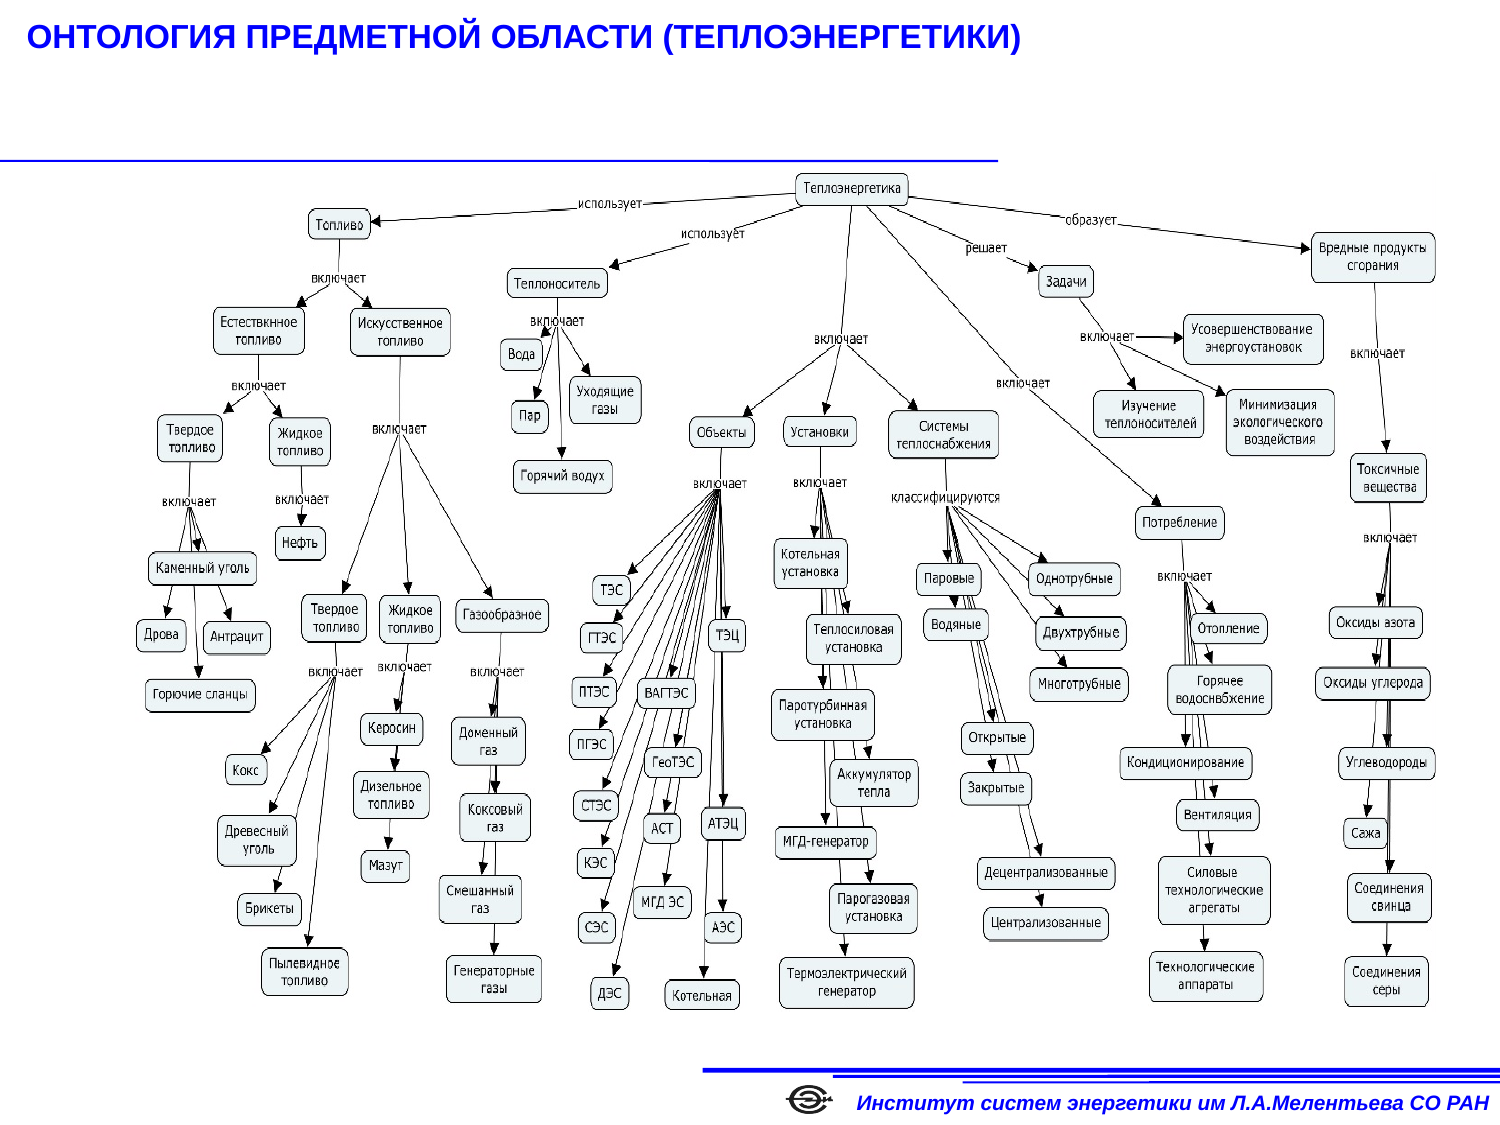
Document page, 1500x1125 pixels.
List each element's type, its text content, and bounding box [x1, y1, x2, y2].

picture [135, 172, 1436, 1012]
title ОНТОЛОГИЯ ПРЕДМЕТНОЙ ОБЛАСТИ (ТЕПЛОЭНЕРГЕТИКИ) [11, 7, 1500, 99]
